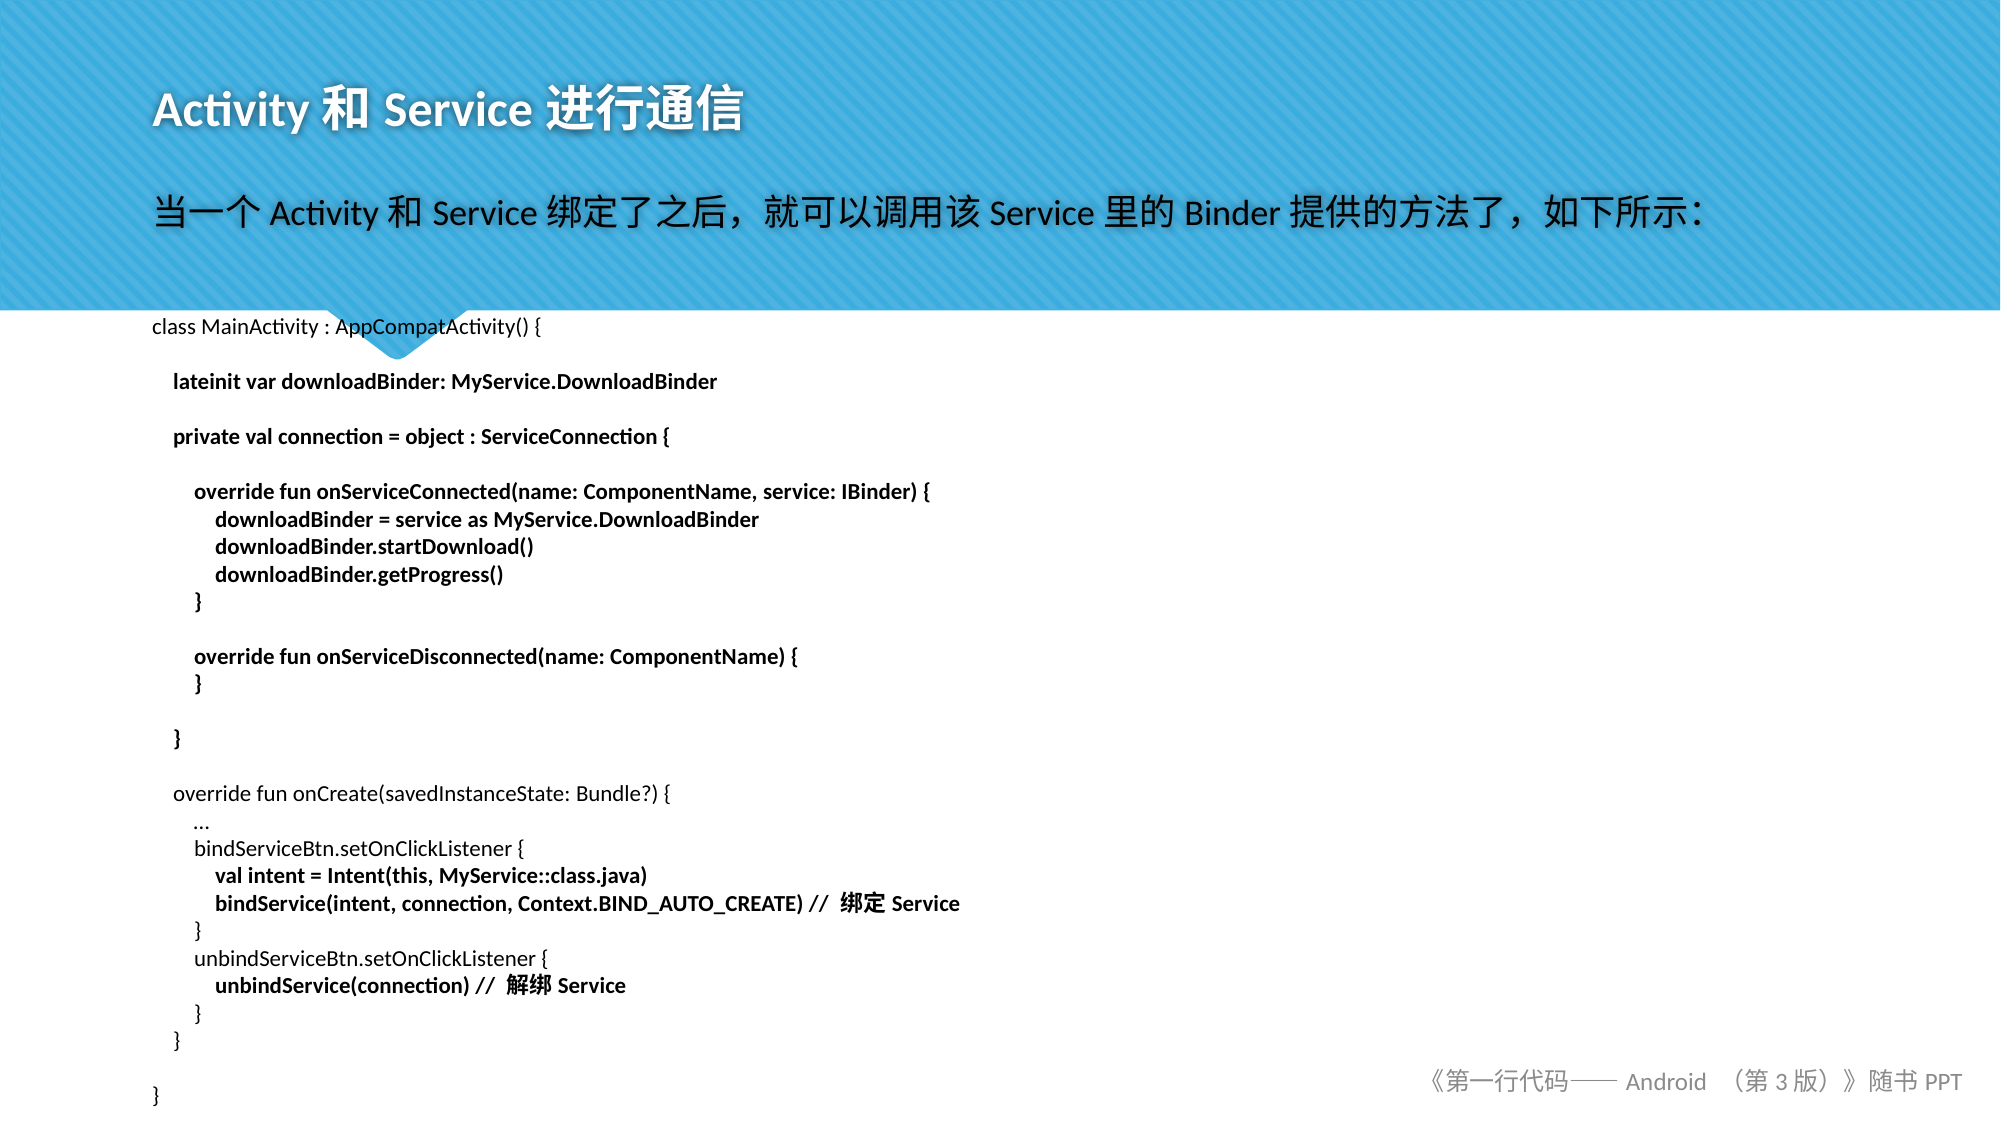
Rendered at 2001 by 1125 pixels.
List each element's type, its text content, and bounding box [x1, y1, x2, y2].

title Activity和Service进行通信 [137, 59, 1863, 144]
text_box class MainActivity : AppCompatActivity() { lateinit var downloadBinder: MyService.DownloadBinder private val connection = object : ServiceConnection { override fun onServiceConnected(name: ComponentName, service: IBinder) { downloadBinder = service as MyService.DownloadBinder downloadBinder.startDownload() downloadBinder.getProgress() } override fun onServiceDisconnected(name: ComponentName) { } } override fun onCreate(savedInstanceState: Bundle?) { … bindServiceBtn.setOnClickListener { val intent = Intent(this, MyService::class.java) bindService(intent, connection, Context.BIND_AUTO_CREATE) // 绑定Service } unbindServiceBtn.setOnClickListener { unbindService(connection) // 解绑Service } } } [137, 304, 1863, 1116]
list 当一个Activity和Service绑定了之后，就可以调用该Service里的Binder提供的方法了，如下所示： [137, 181, 1863, 241]
